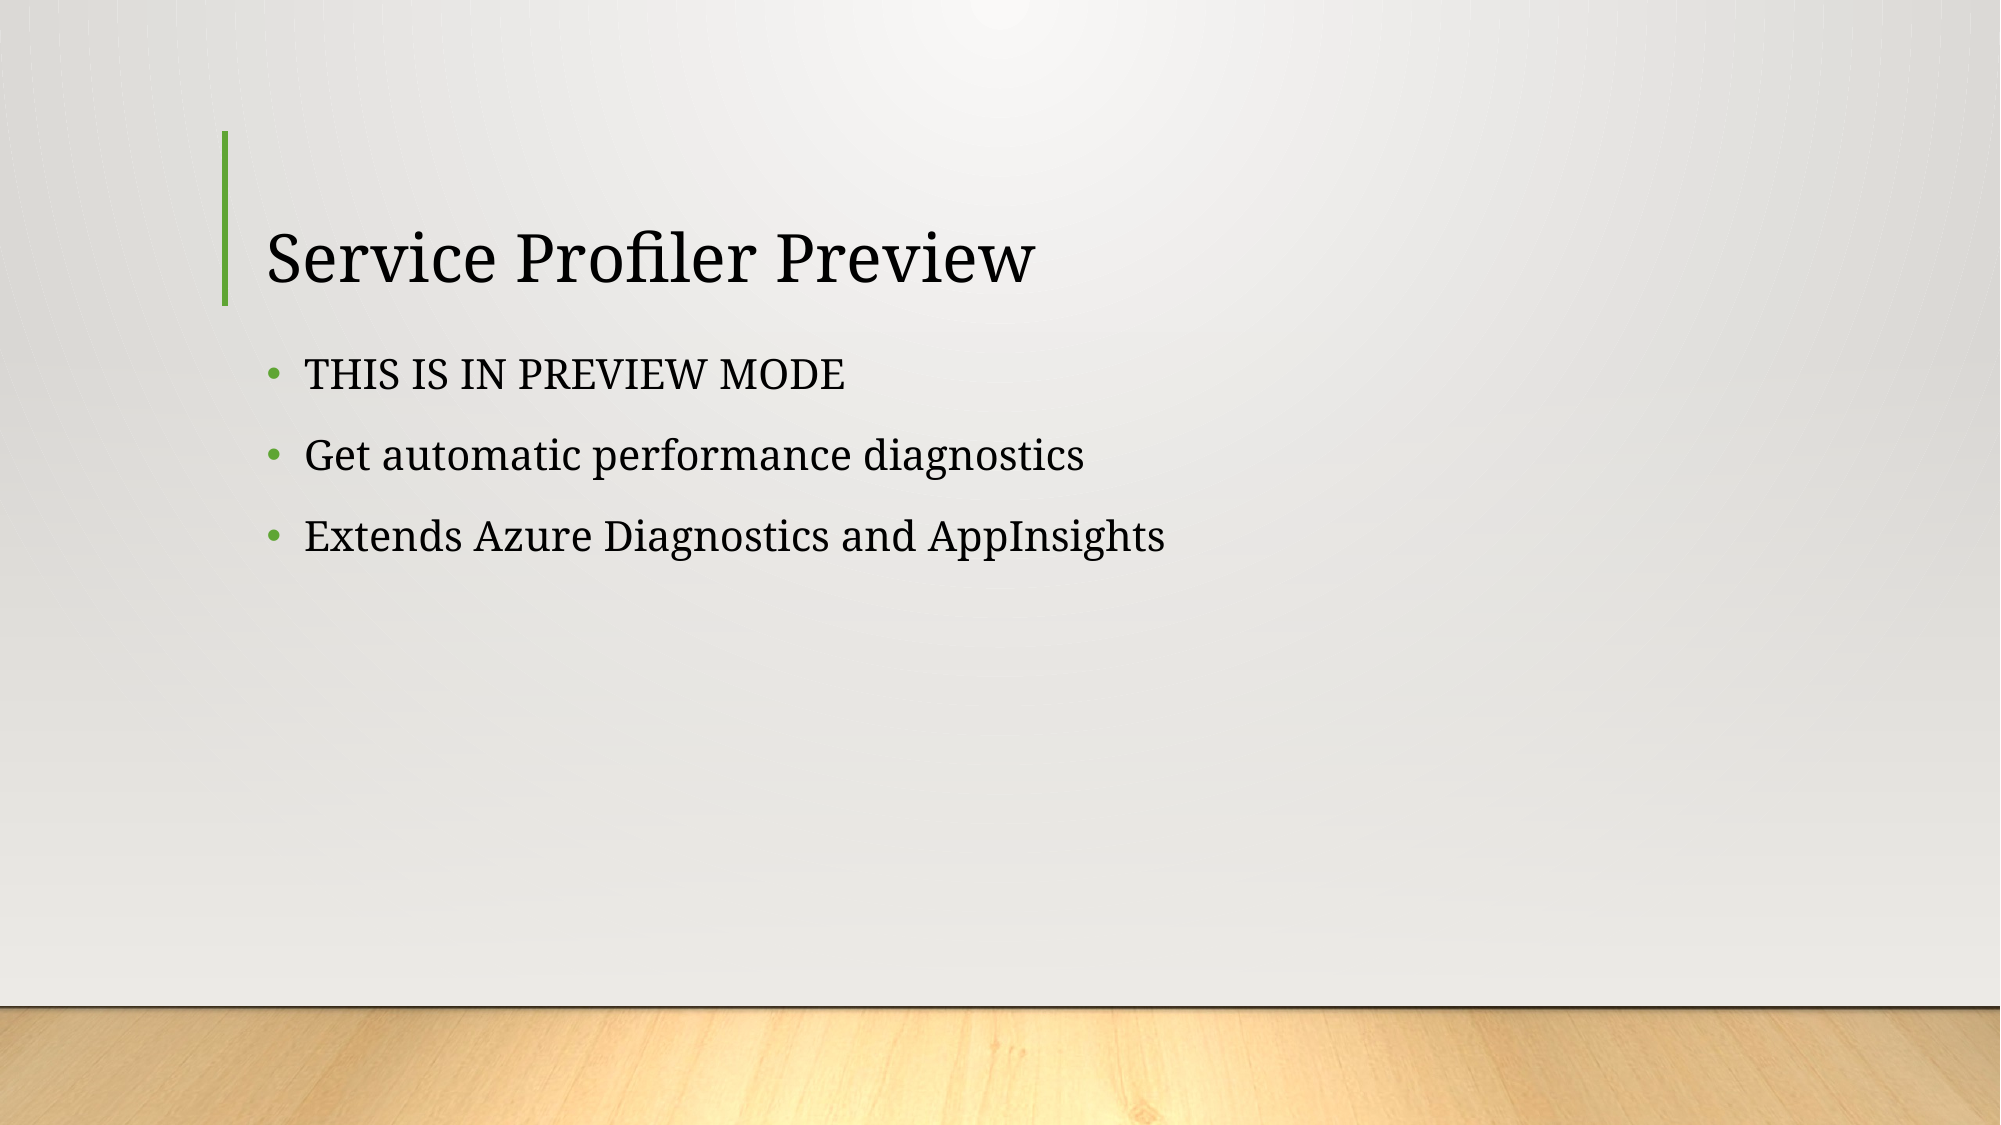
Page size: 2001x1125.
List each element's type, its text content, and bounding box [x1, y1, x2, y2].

list THIS IS IN PREVIEW MODE Get automatic performance diagnostics Extends Azure Diagnostics and AppInsights [251, 330, 1814, 897]
picture [0, 1006, 2000, 1125]
title Service Profiler Preview [251, 131, 1814, 305]
